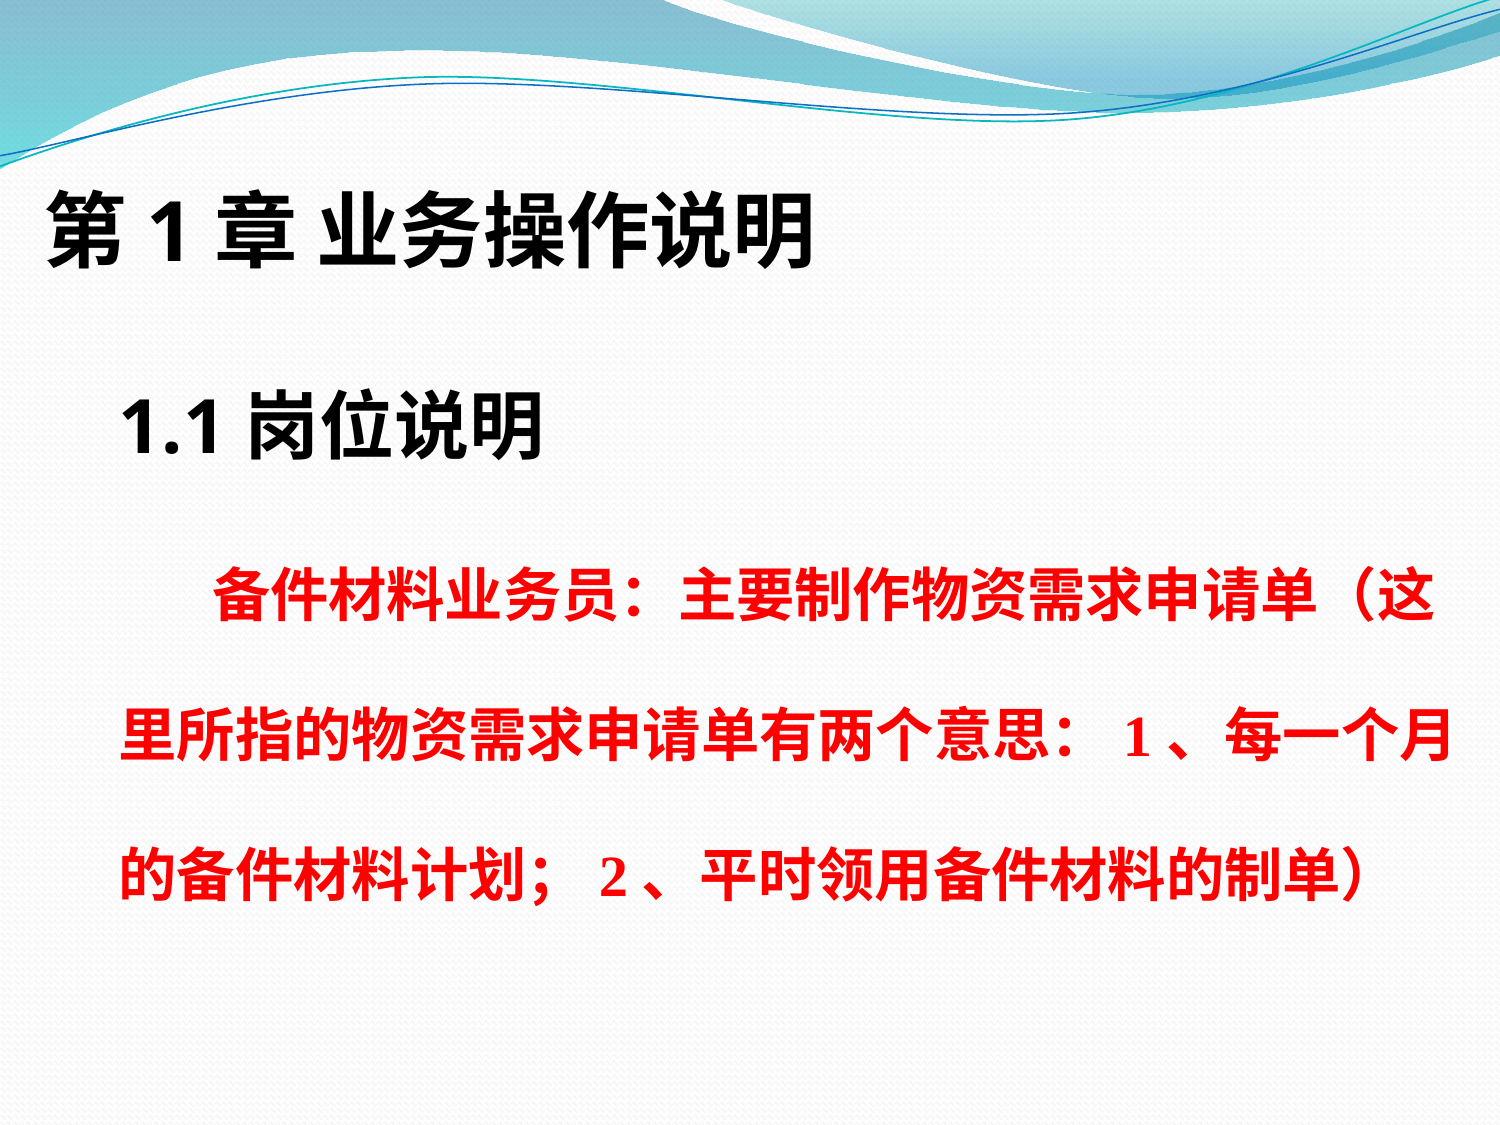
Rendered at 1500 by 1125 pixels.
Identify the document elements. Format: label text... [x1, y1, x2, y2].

text_box 第1章 业务操作说明 1岗位说明 备件材料业务员：主要制作物资需求申请单（这 里所指的物资需求申请单有两个意思：1、每一个月 的备件材料计划；2、平时领用备件材料的制单） [0, 51, 1500, 936]
